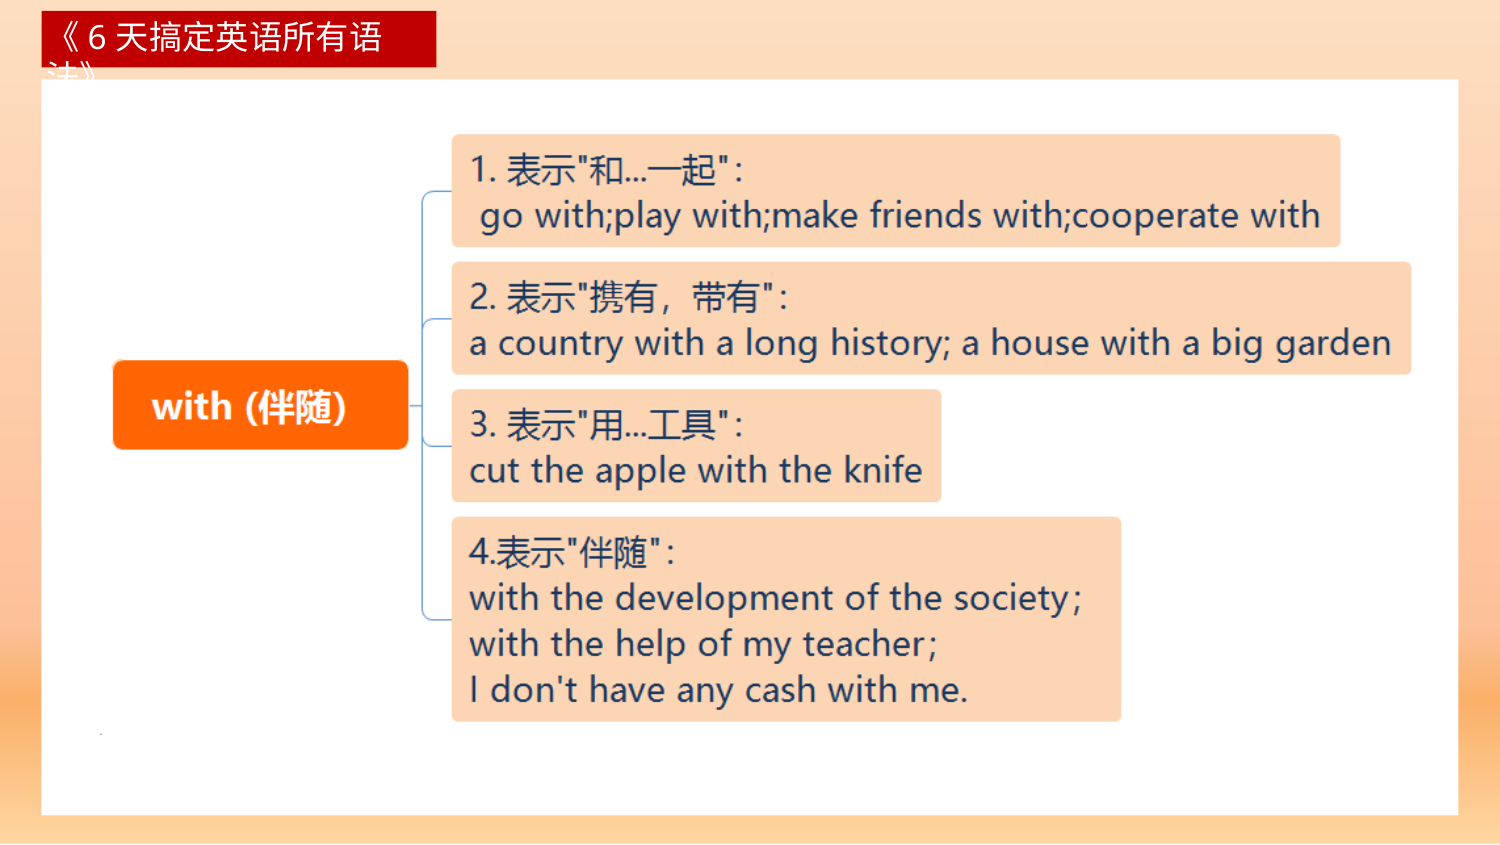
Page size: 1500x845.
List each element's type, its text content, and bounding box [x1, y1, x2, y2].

picture [0, 0, 1500, 844]
text_box 《6天搞定英语所有语法》 [43, 14, 435, 97]
text_box [100, 108, 1430, 735]
